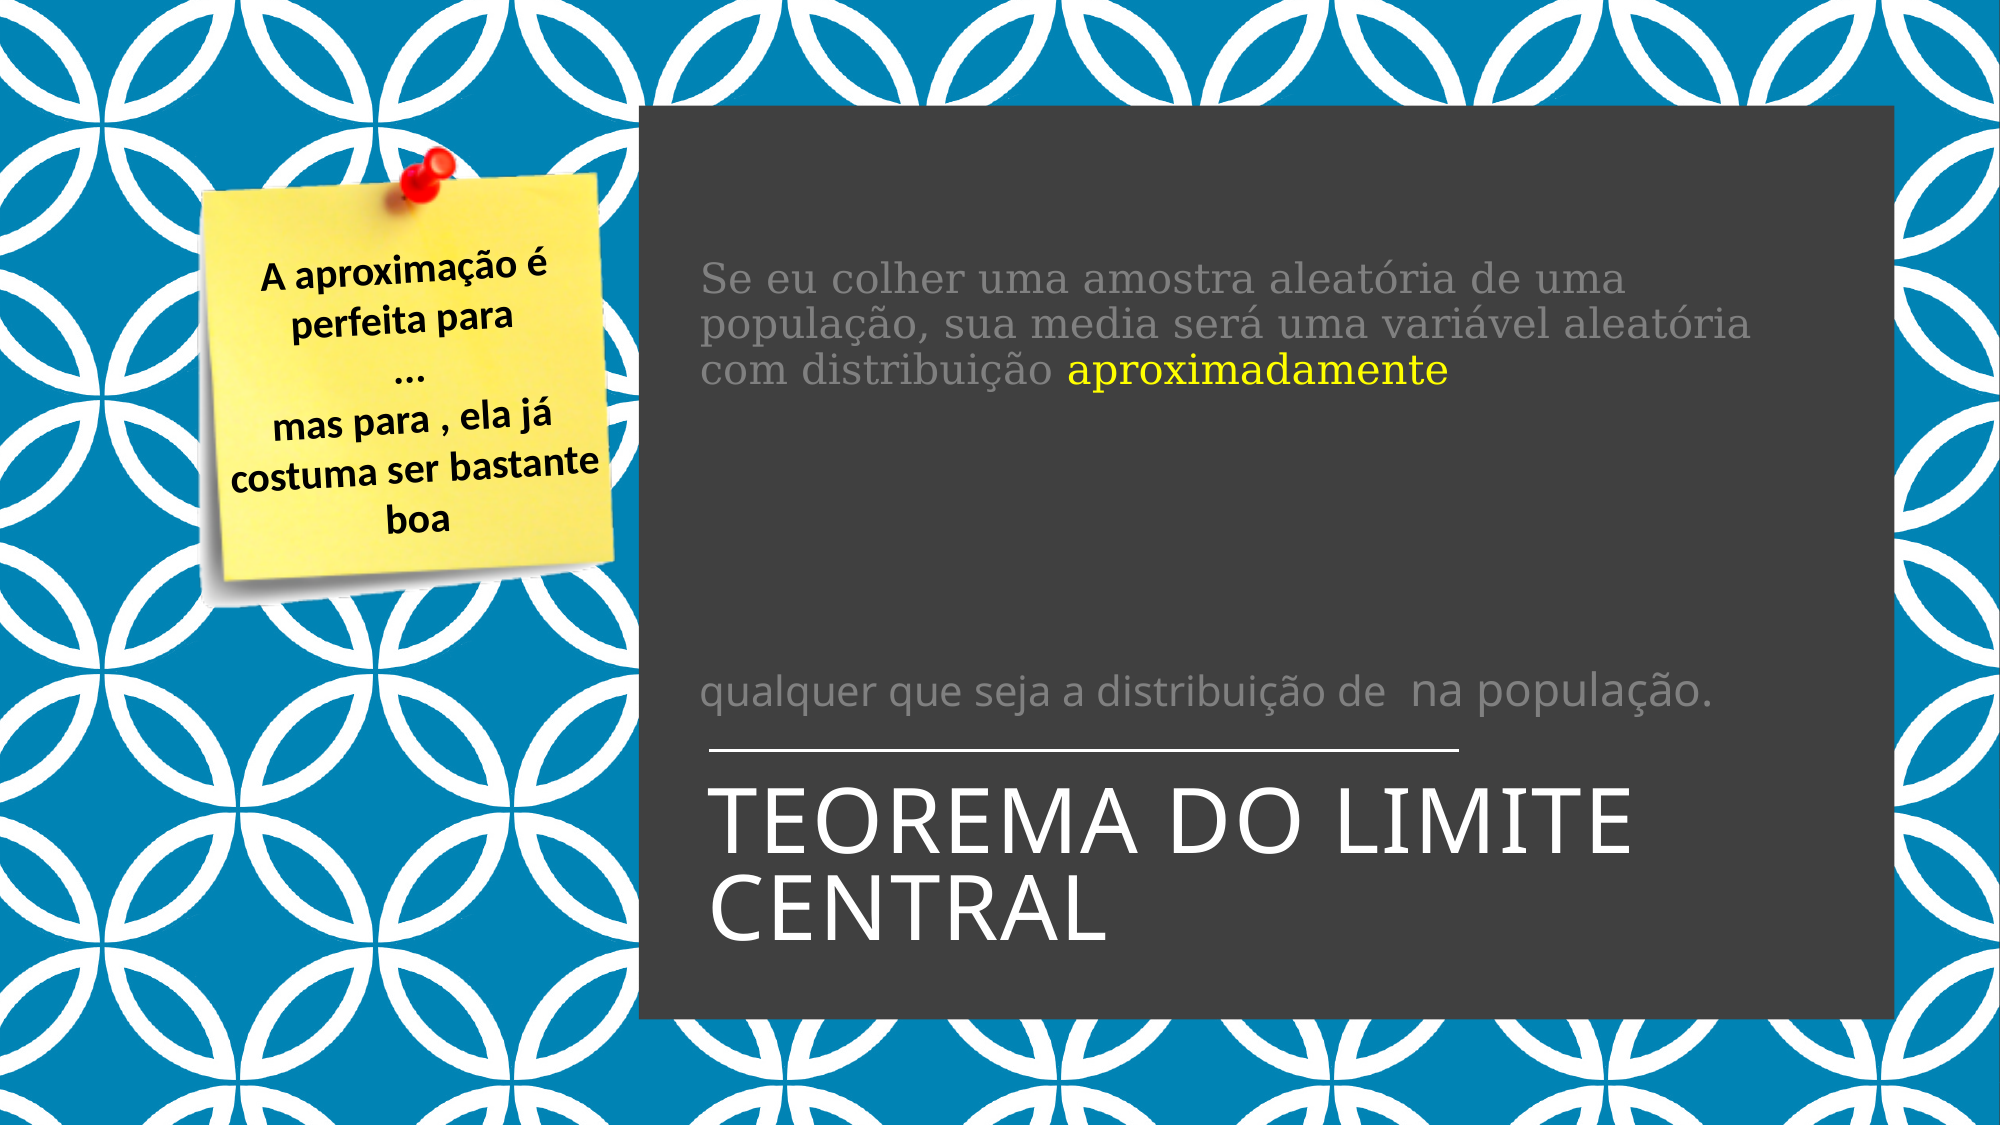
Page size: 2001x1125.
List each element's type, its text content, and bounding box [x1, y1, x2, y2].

text_box [0, 0, 2000, 1125]
title Teorema do limite central [692, 776, 1842, 967]
text_box [638, 104, 1896, 1021]
picture [165, 123, 656, 624]
